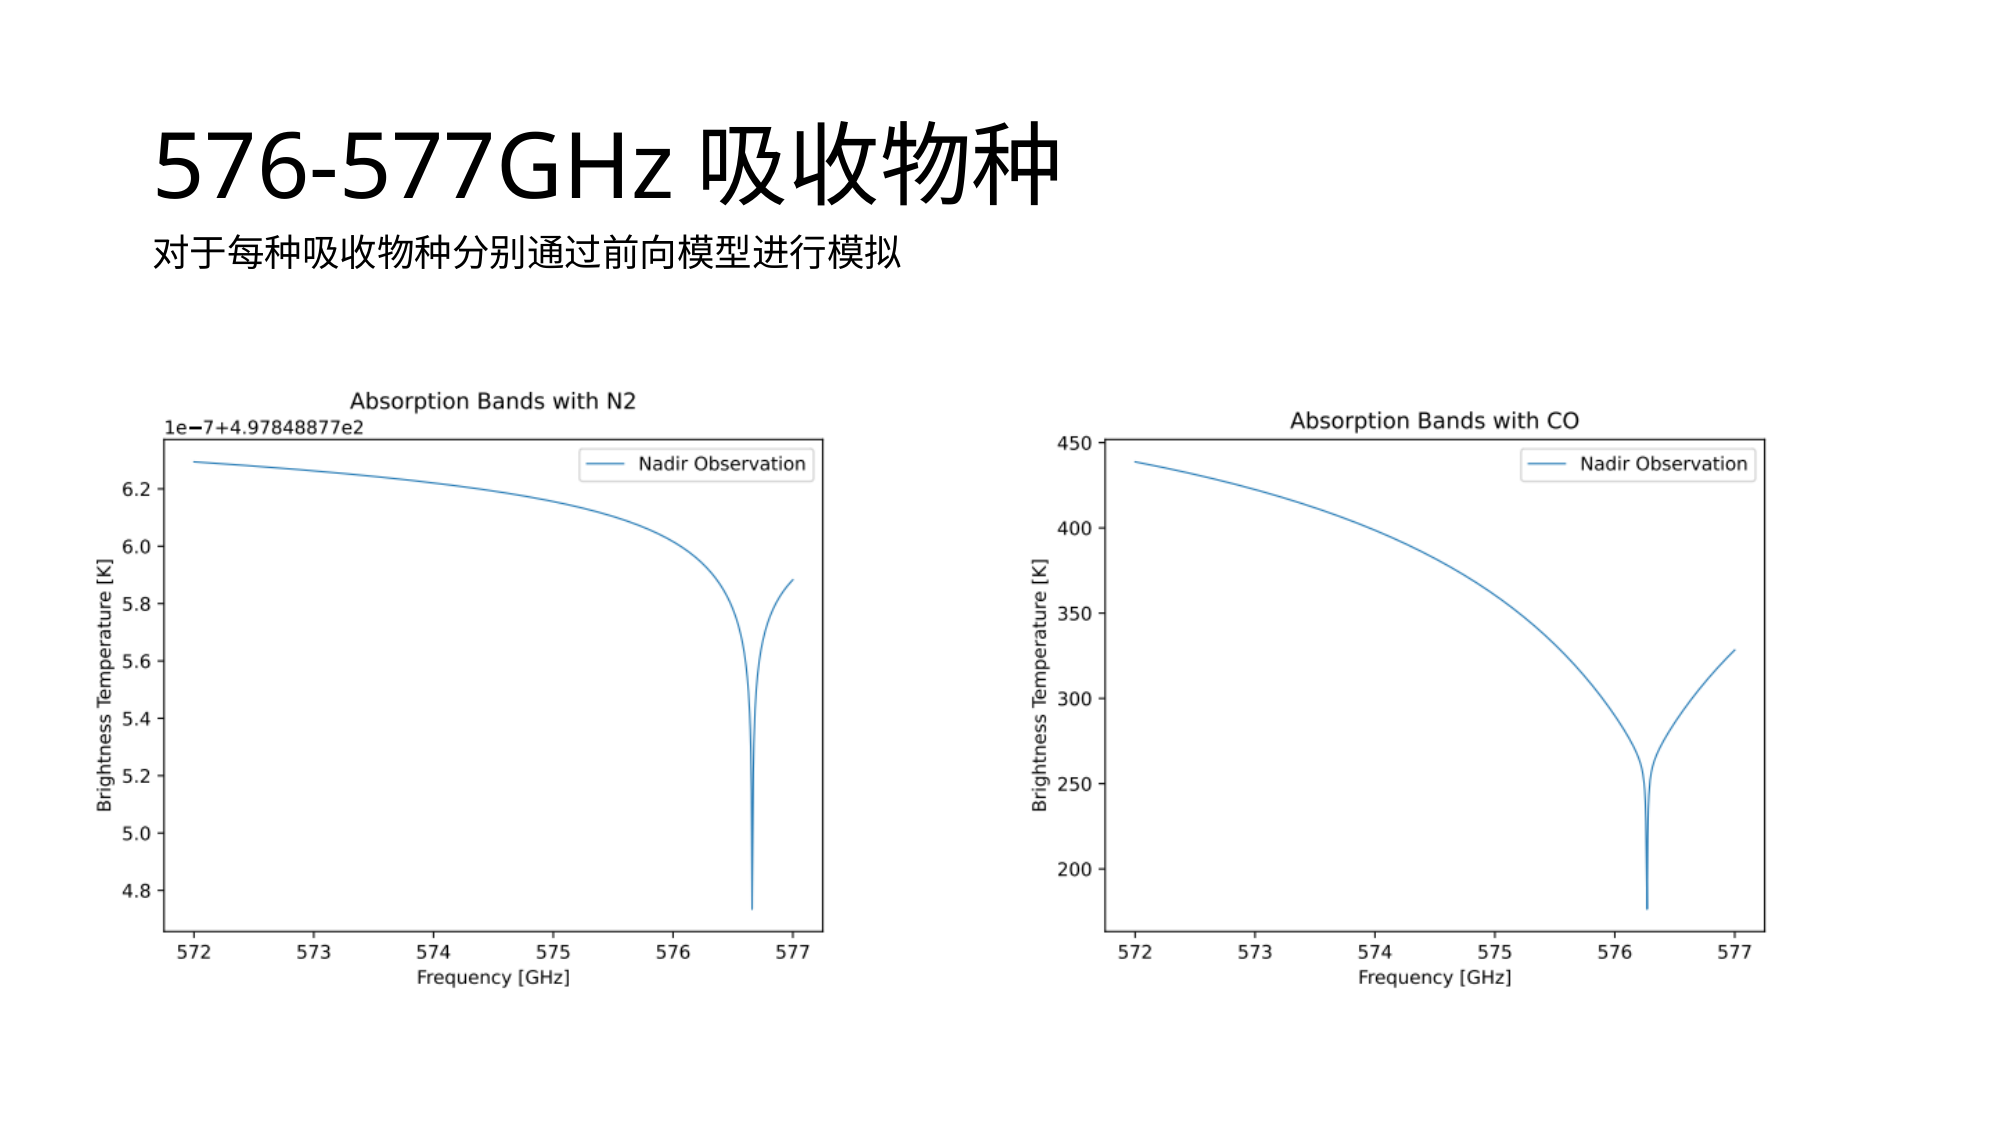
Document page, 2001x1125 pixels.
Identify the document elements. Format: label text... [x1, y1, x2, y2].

title 576-577GHz吸收物种 [137, 59, 1863, 278]
picture [999, 363, 1847, 1000]
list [58, 363, 906, 1000]
text_box 对于每种吸收物种分别通过前向模型进行模拟 [137, 222, 1453, 282]
